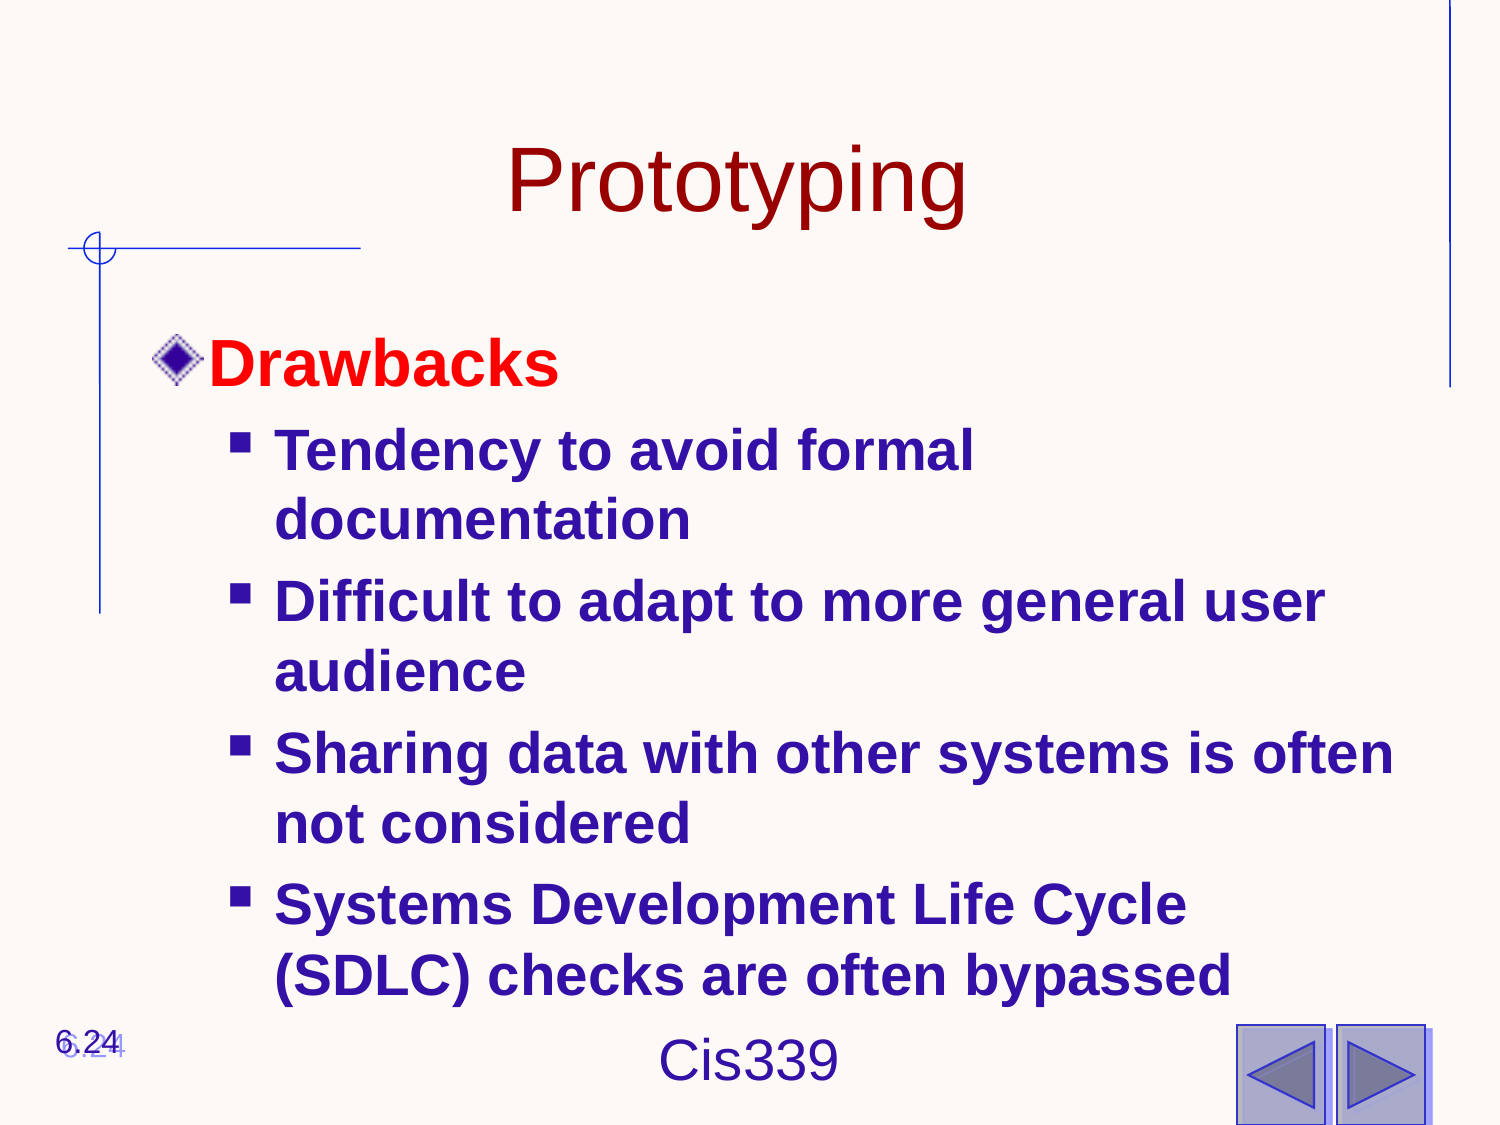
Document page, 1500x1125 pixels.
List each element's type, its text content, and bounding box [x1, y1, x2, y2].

picture [152, 334, 204, 386]
title Prototyping [99, 49, 1376, 238]
text_box 6.24 [37, 1012, 138, 1107]
footer Cis339 [512, 1024, 988, 1101]
list Drawbacks Tendency to avoid formal documentation Difficult to adapt to more general user audience Sharing data with other systems is often not considered Systems Development Life Cycle (SDLC) checks are often bypassed [137, 312, 1413, 988]
